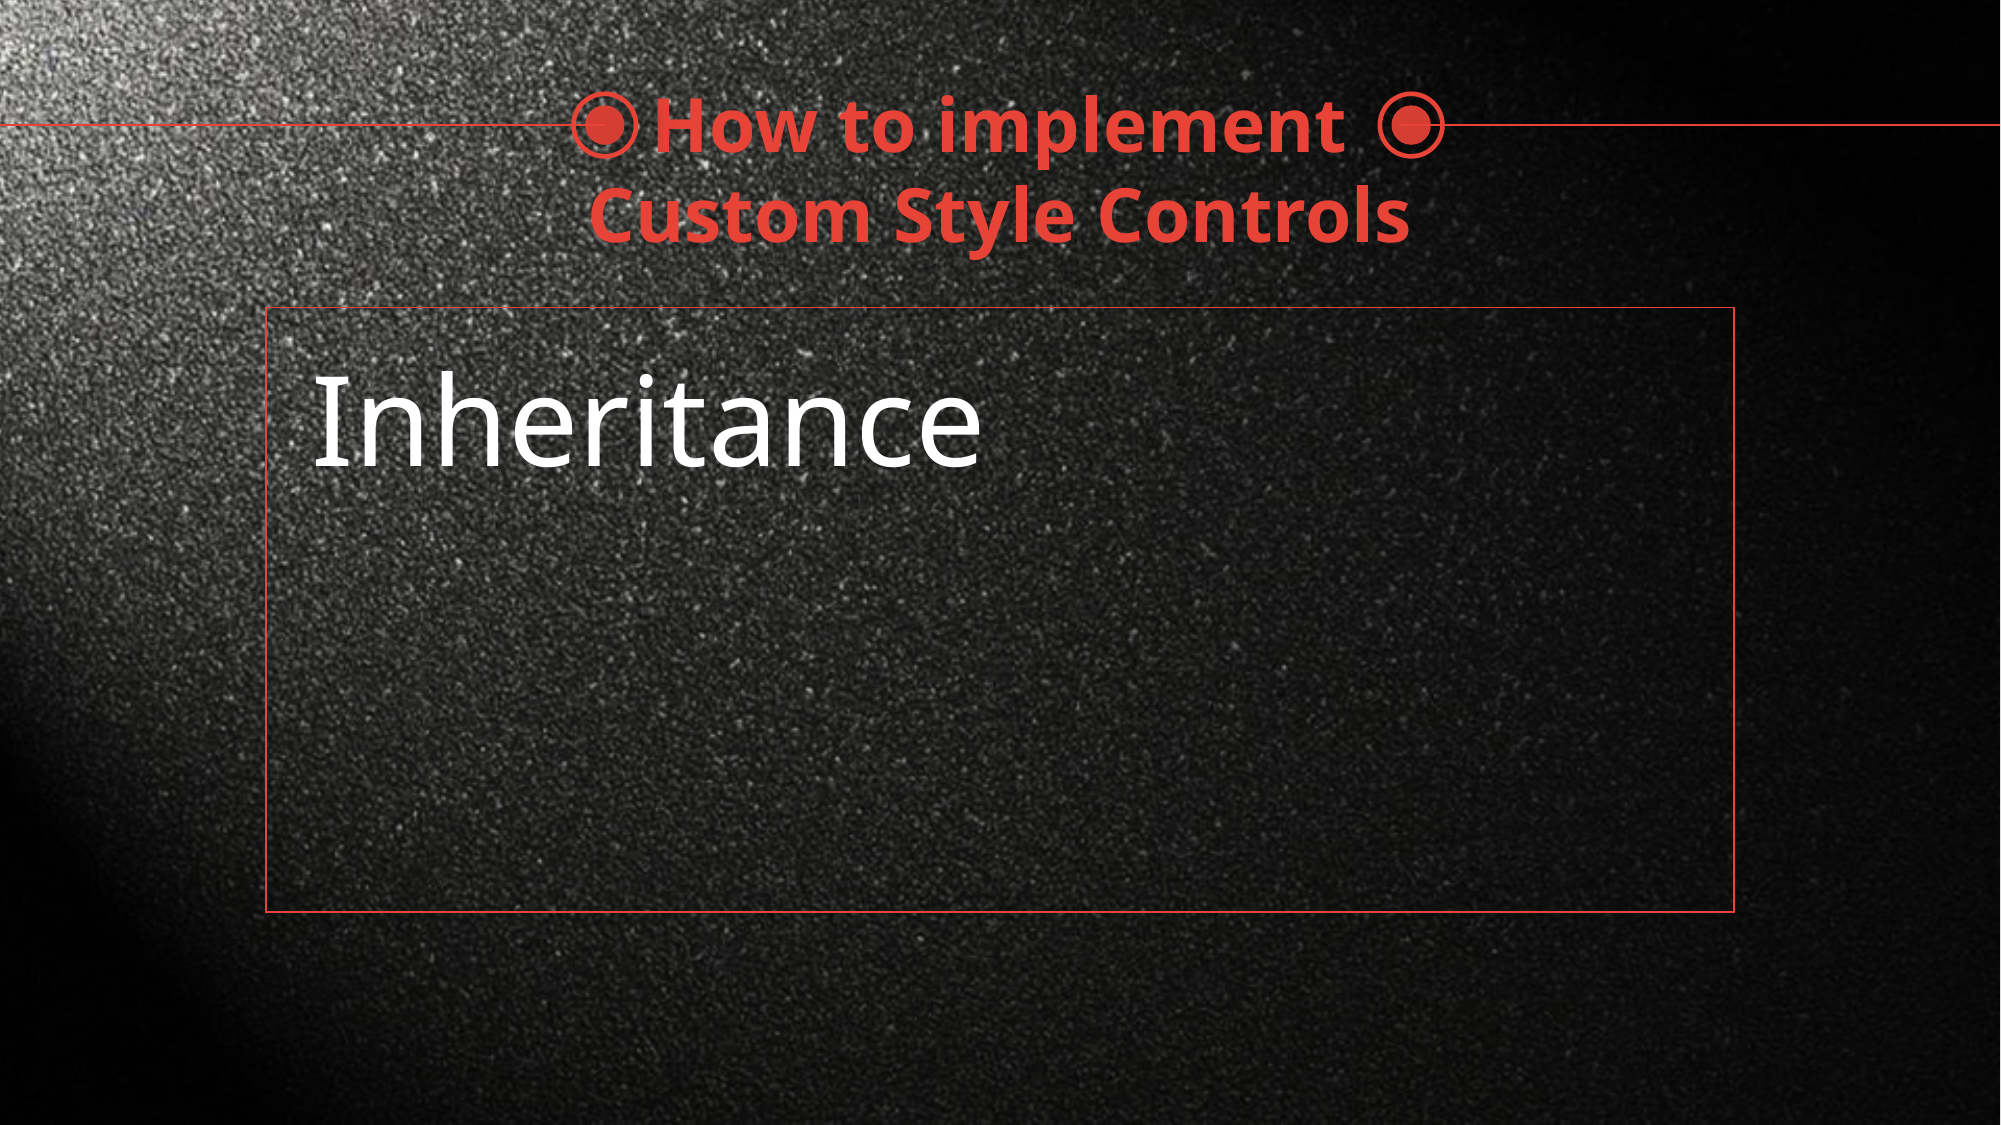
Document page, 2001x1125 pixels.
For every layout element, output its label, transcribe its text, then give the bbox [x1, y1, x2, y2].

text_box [1379, 93, 2000, 157]
text_box How to implement Custom Style Controls [572, 69, 1428, 265]
text_box Inheritance [296, 334, 1719, 499]
picture [0, 0, 2001, 1125]
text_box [0, 93, 637, 157]
text_box [265, 307, 1735, 913]
